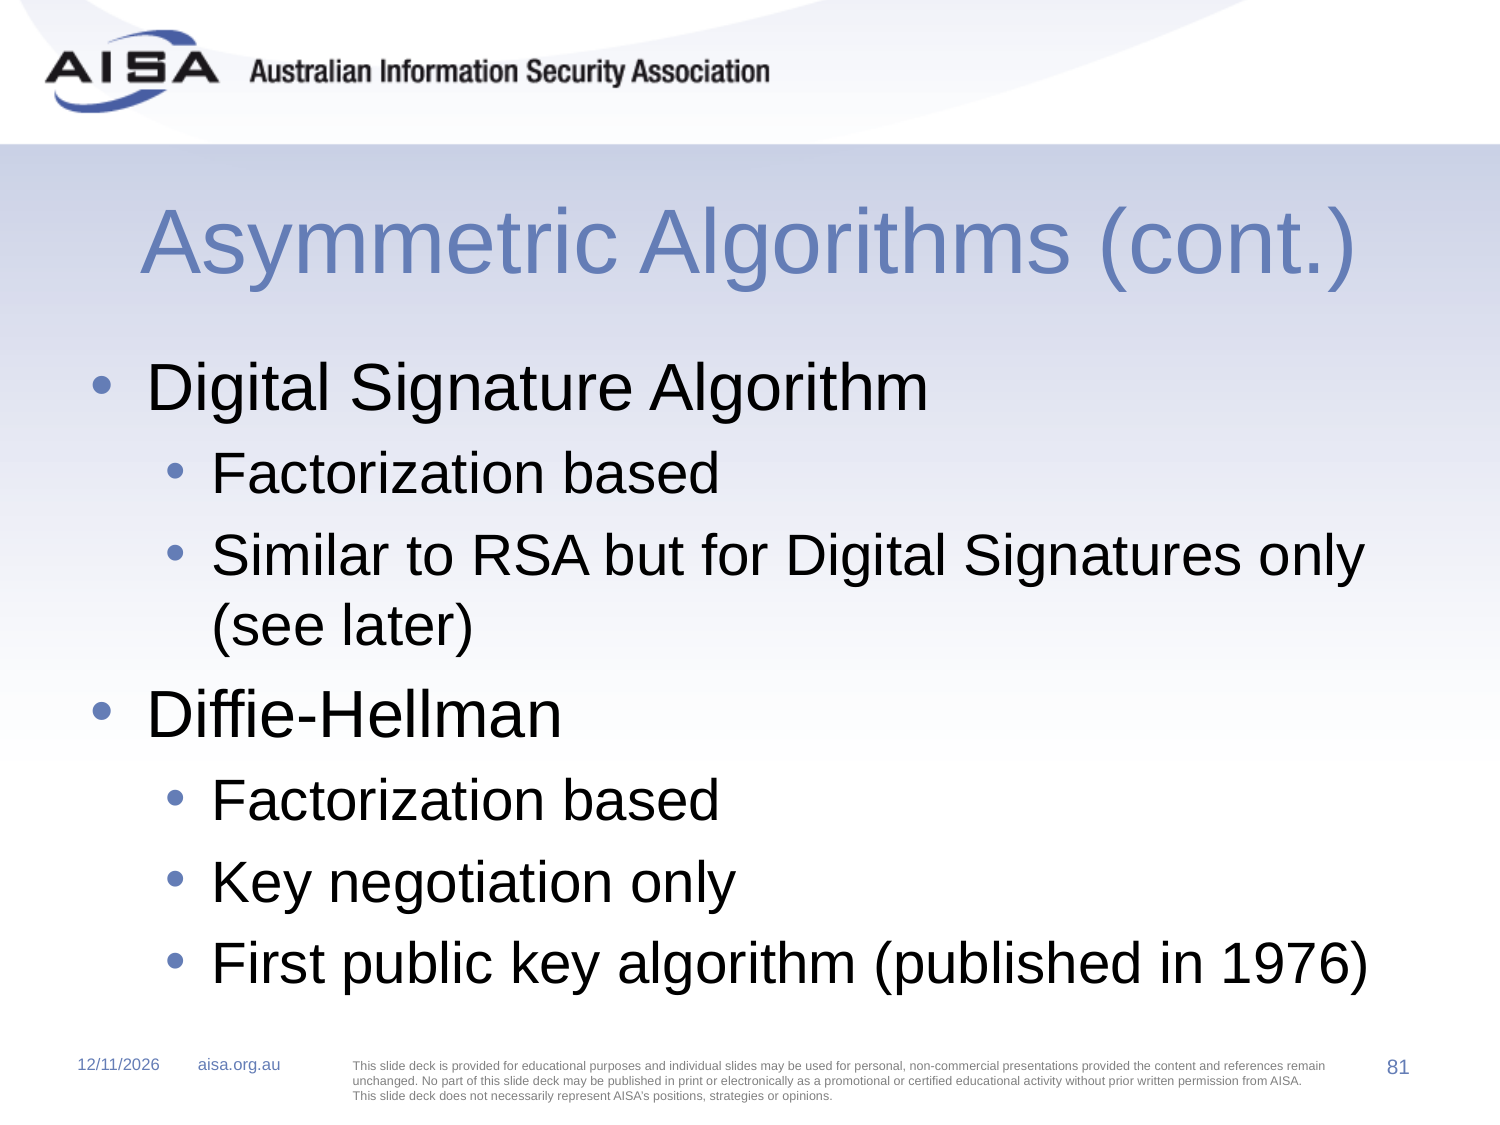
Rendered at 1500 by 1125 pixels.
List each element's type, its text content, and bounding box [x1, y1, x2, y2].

list Digital Signature Algorithm Factorization based Similar to RSA but for Digital Signatures only (see later) Diffie-Hellman Factorization based Key negotiation only First public key algorithm (published in 1976) [75, 336, 1425, 1016]
title Asymmetric Algorithms (cont.) [75, 149, 1425, 325]
picture [0, 0, 1500, 1125]
